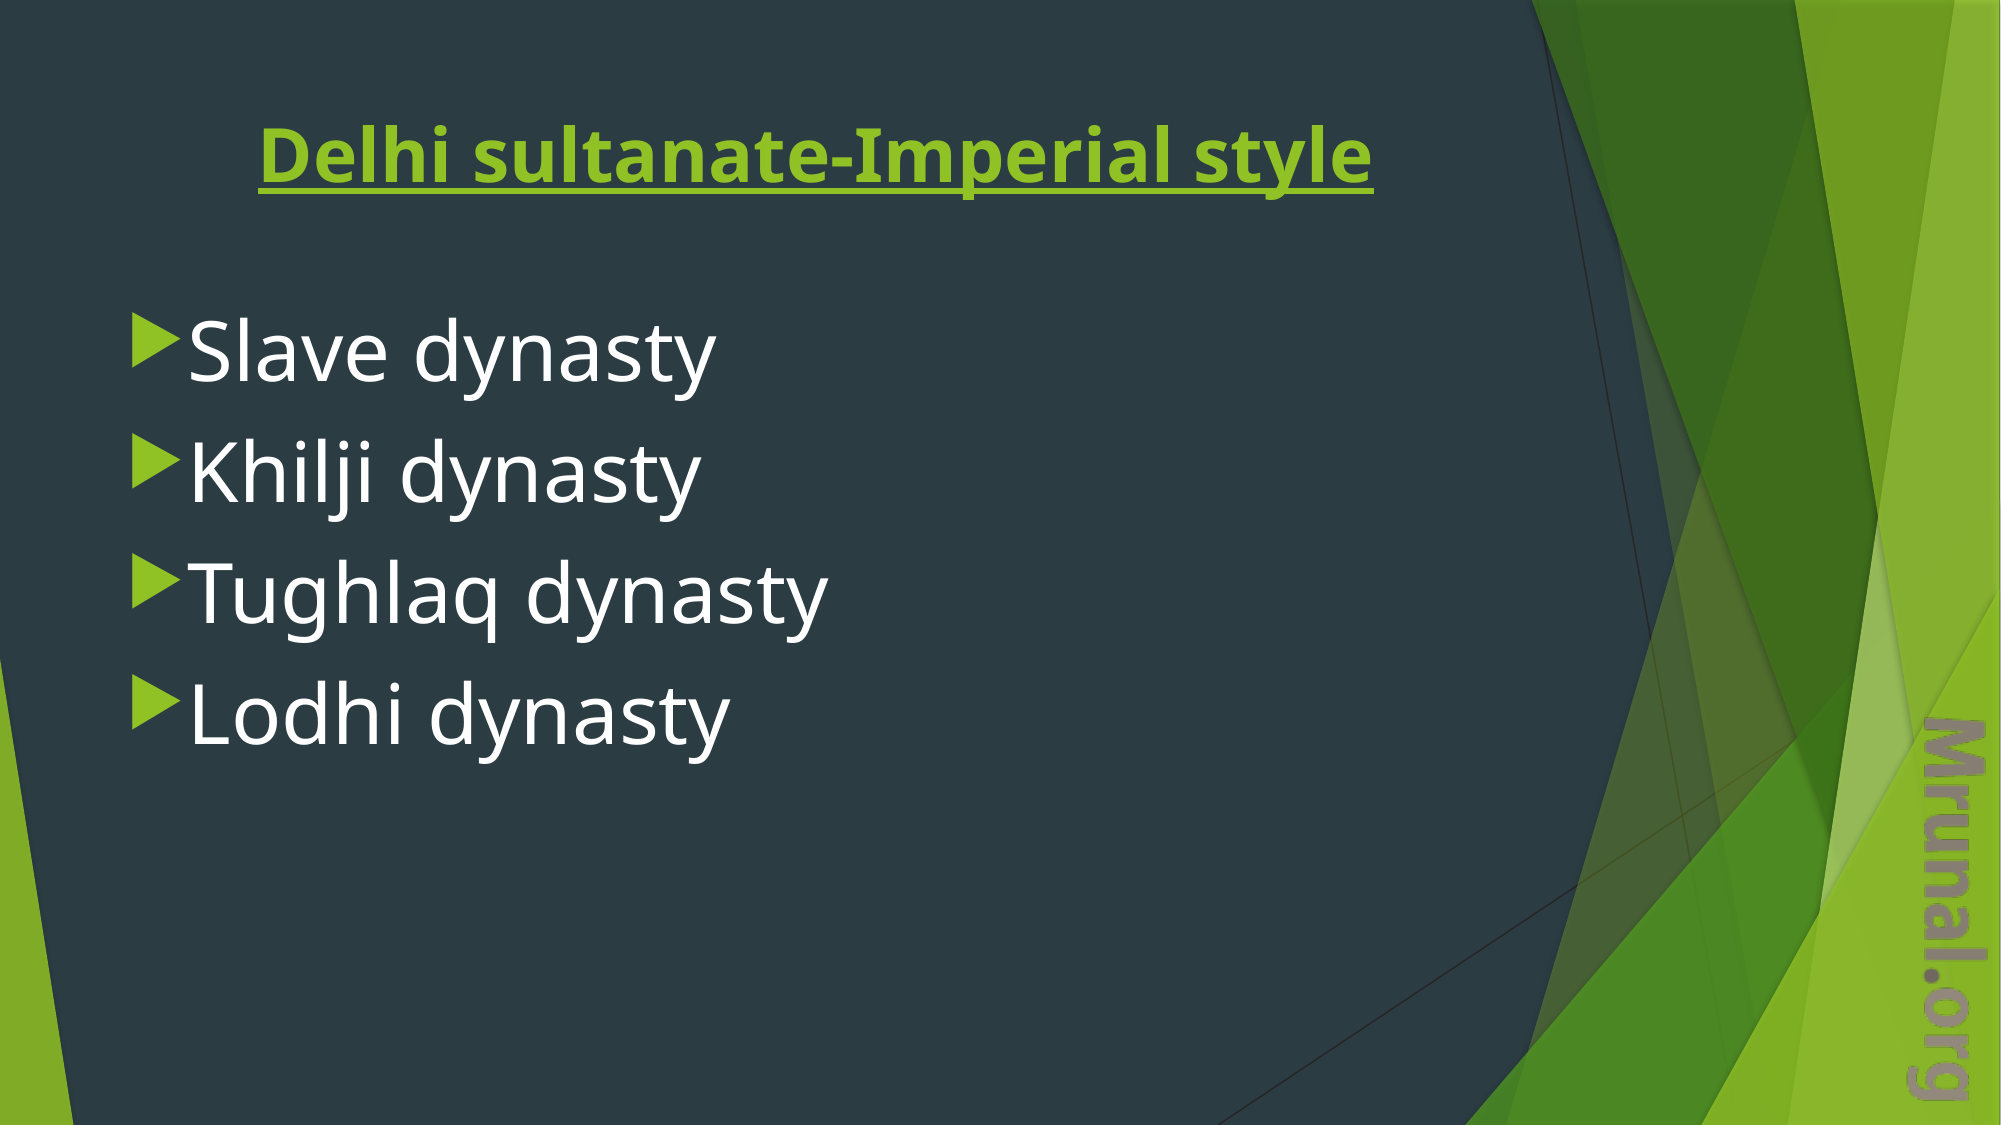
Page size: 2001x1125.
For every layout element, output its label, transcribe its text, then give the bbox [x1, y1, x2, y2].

title Delhi sultanate-Imperial style [111, 99, 1522, 291]
list Slave dynasty Khilji dynasty Tughlaq dynasty Lodhi dynasty [111, 291, 1522, 991]
